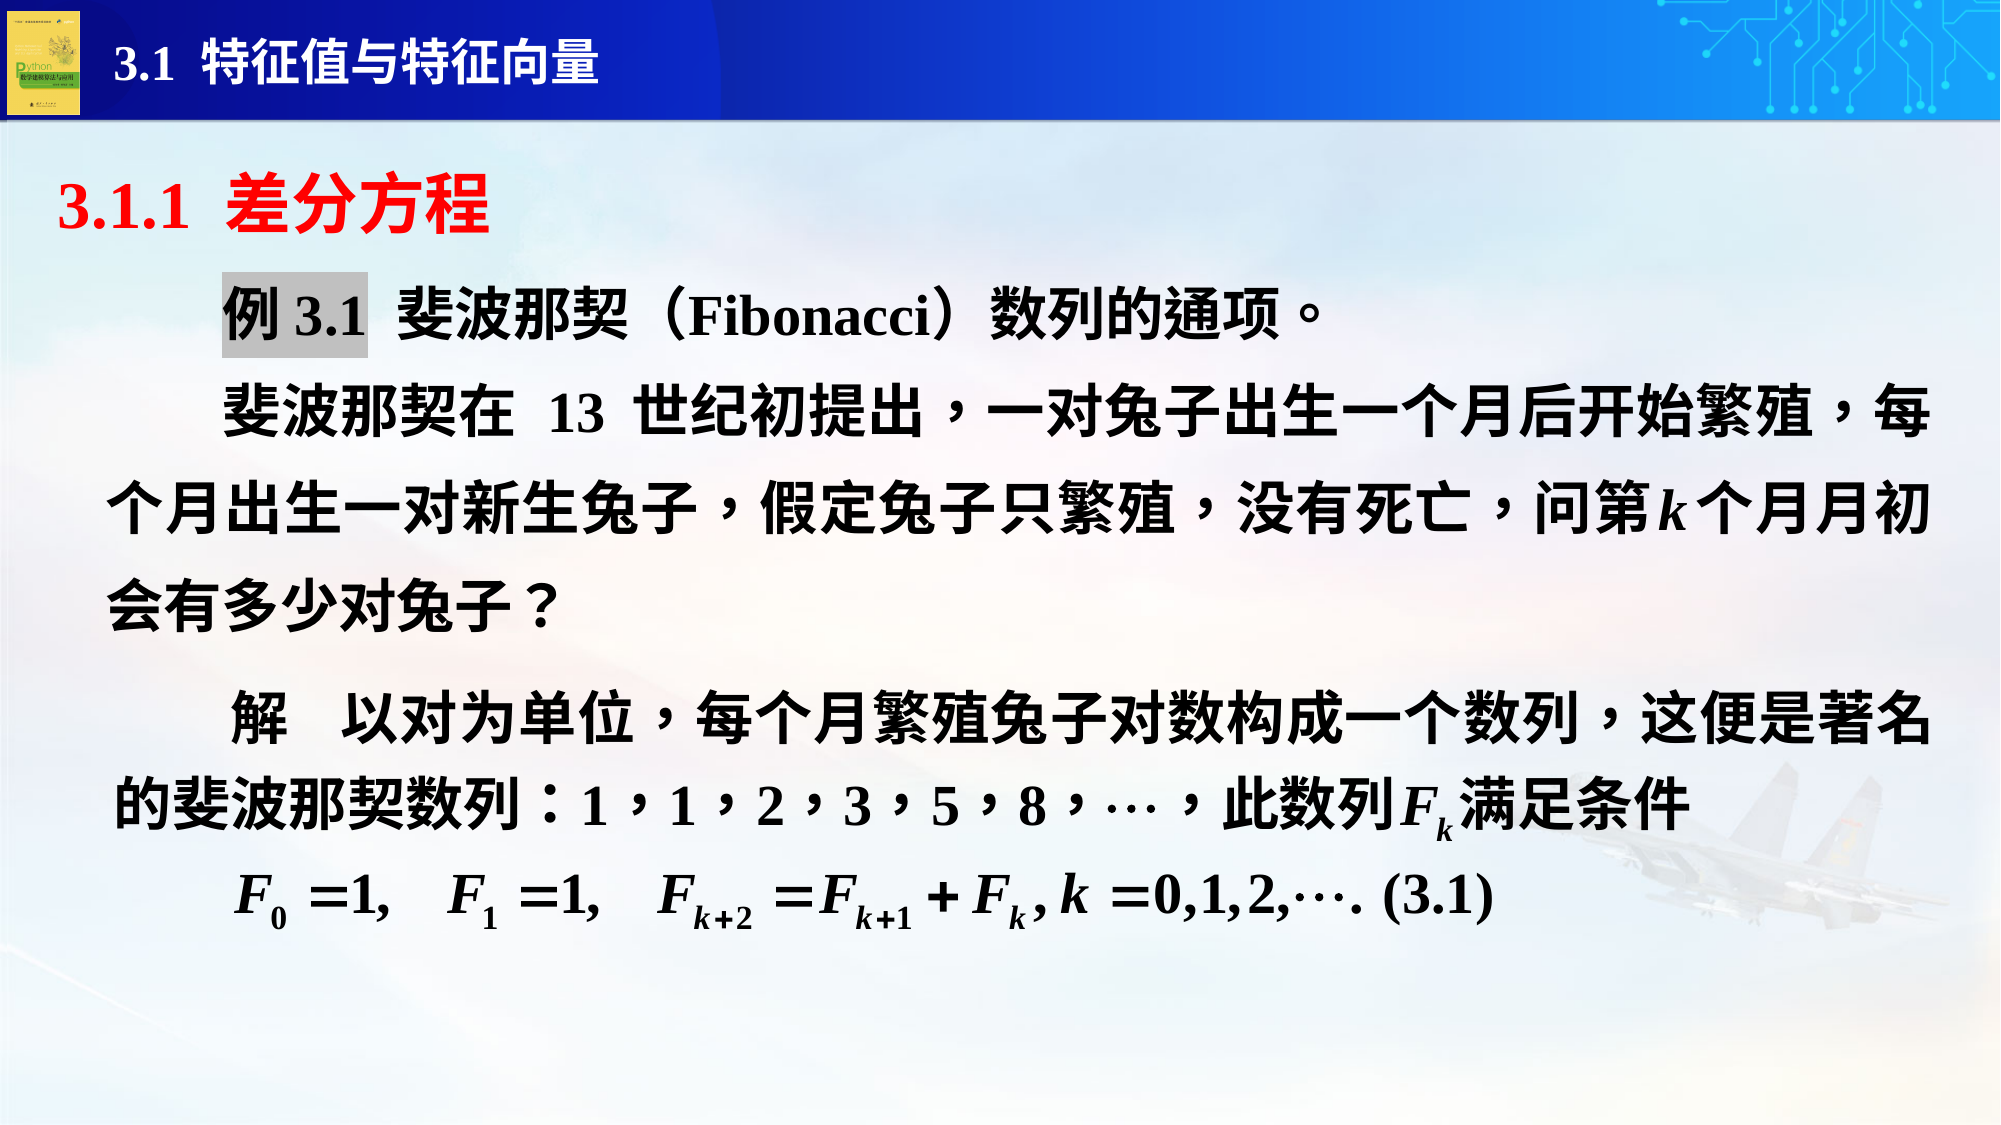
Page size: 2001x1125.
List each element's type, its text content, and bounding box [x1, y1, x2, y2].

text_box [113, 676, 1937, 1125]
list 3.1.1 差分方程 [43, 163, 1892, 267]
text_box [105, 266, 1937, 1037]
picture [0, 0, 2001, 1125]
